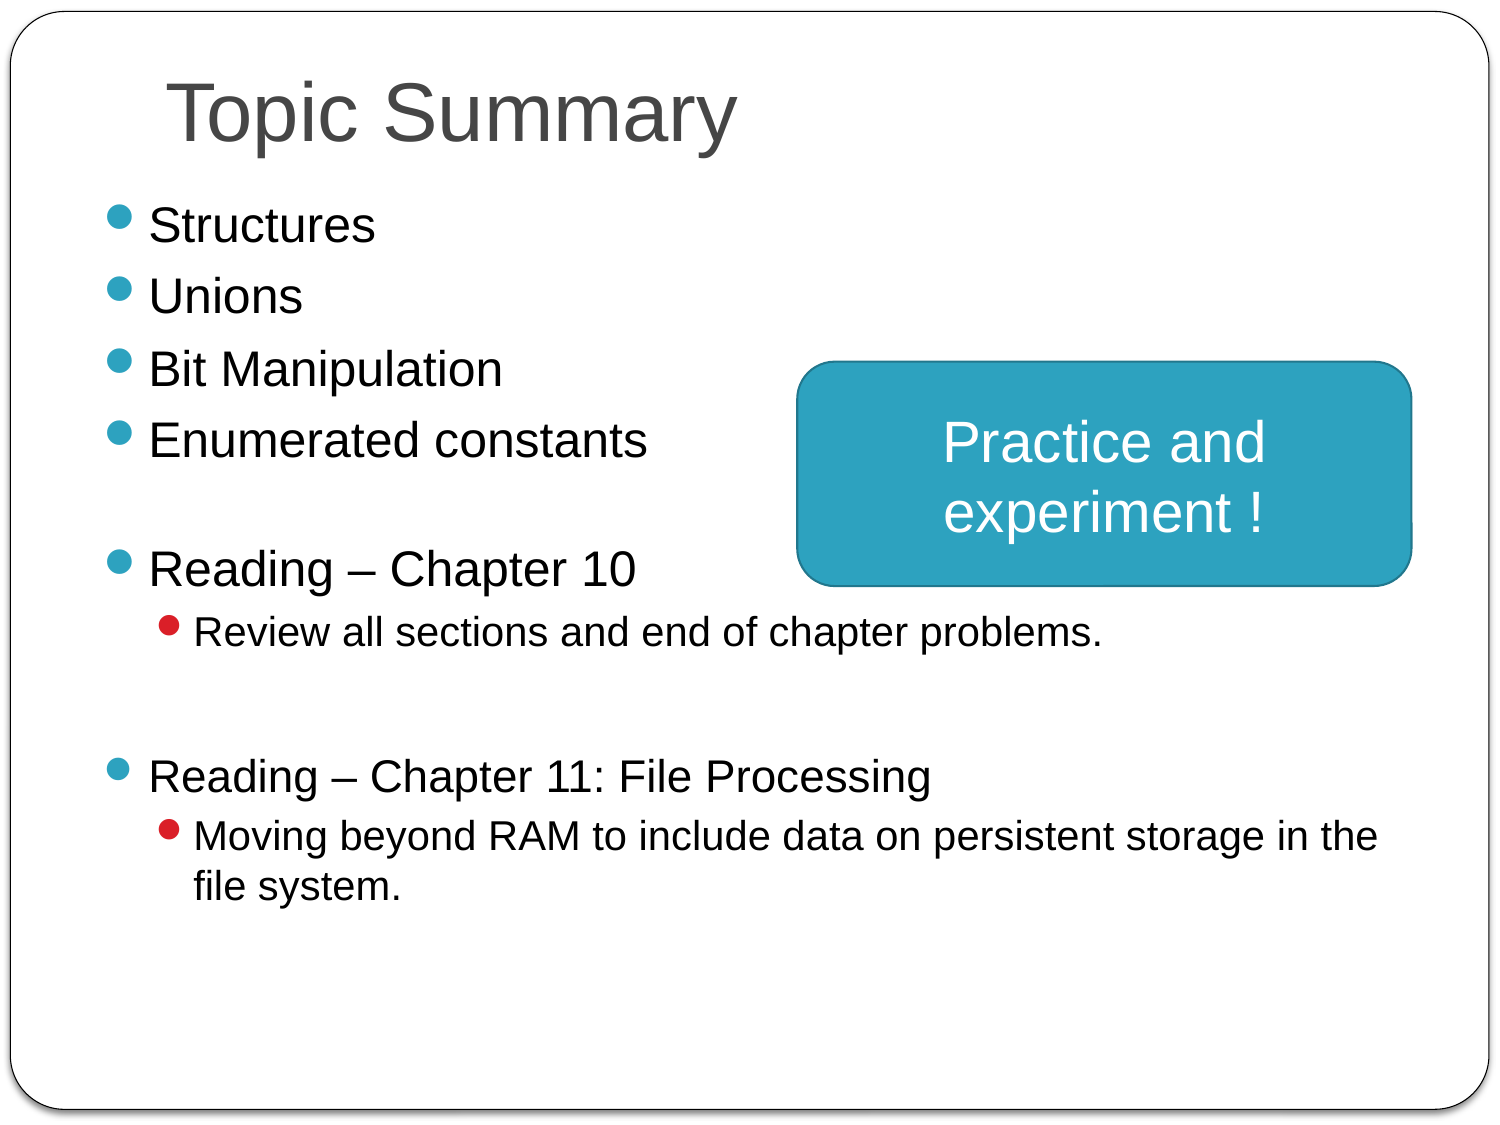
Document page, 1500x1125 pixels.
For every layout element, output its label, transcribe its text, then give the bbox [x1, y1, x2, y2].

list Structures Unions Bit Manipulation Enumerated constants Reading – Chapter 10 Review all sections and end of chapter problems. Reading – Chapter 11: File Processing Moving beyond RAM to include data on persistent storage in the file system. [88, 184, 1425, 1090]
text_box Practice and experiment ! [796, 360, 1413, 588]
title Topic Summary [150, 45, 1425, 173]
